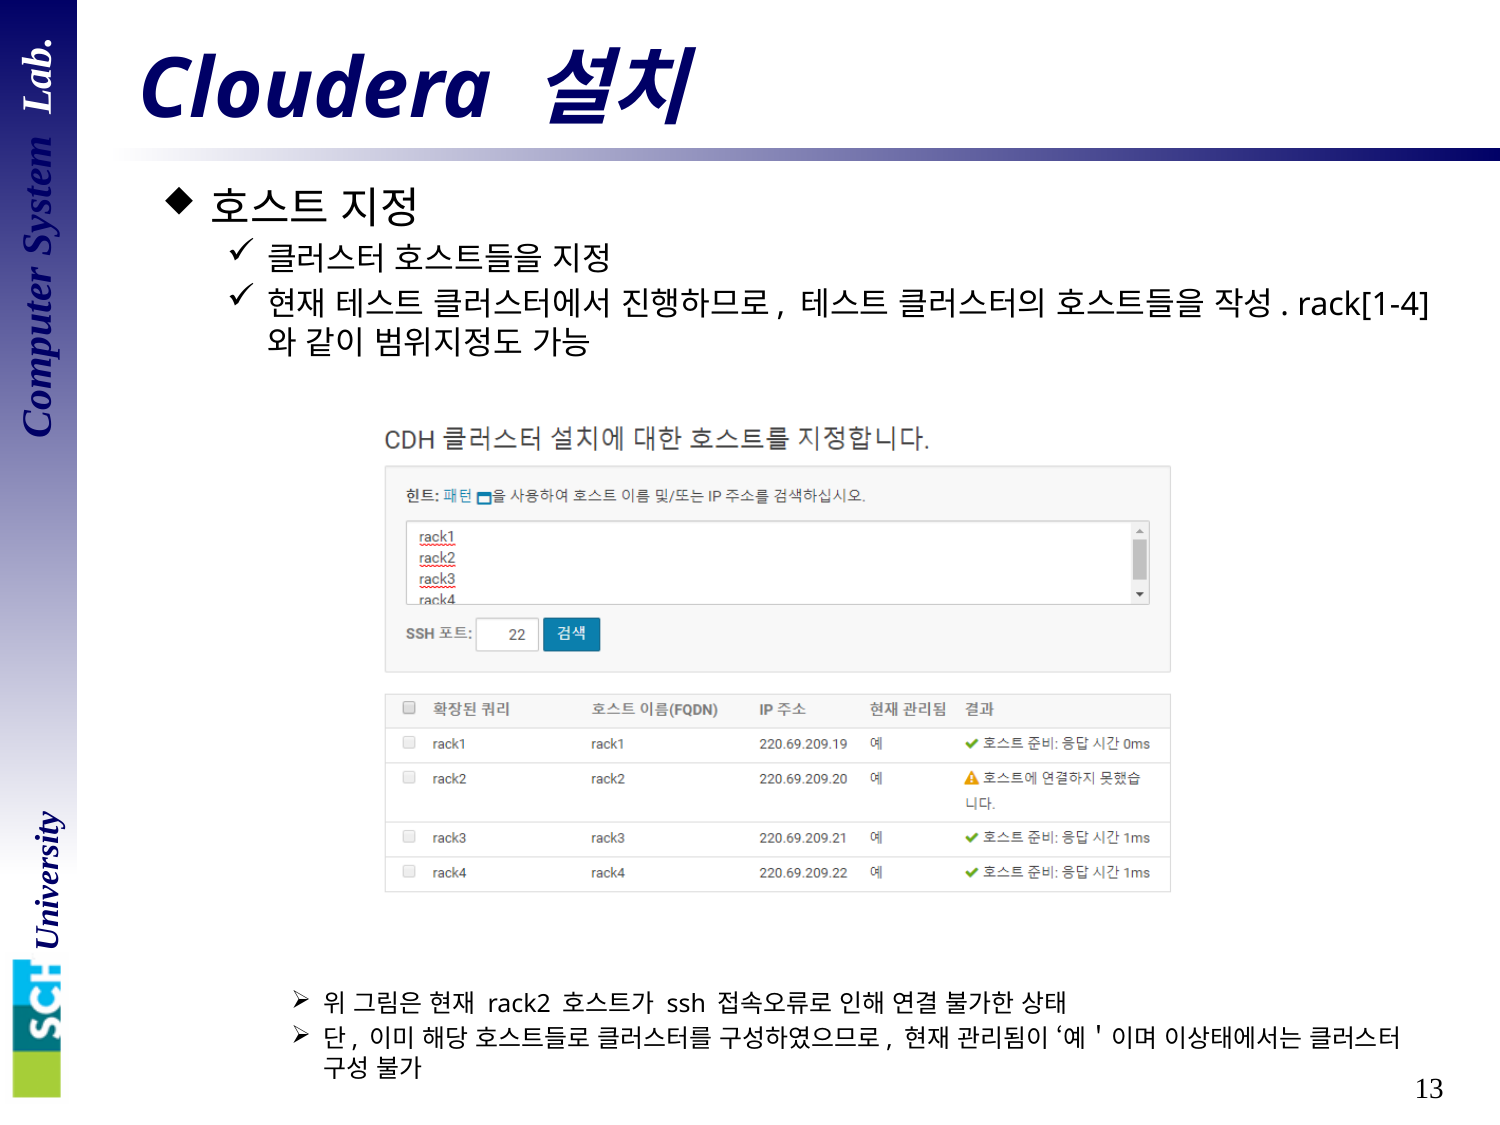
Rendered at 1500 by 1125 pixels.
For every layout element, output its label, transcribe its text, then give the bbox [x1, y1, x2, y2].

title Cloudera 설치 [123, 25, 1460, 143]
picture [5, 952, 69, 1104]
picture [371, 418, 1189, 906]
list 호스트 지정 클러스터 호스트들을 지정 현재 테스트 클러스터에서 진행하므로, 테스트 클러스터의 호스트들을 작성. rack[1-4] 와 같이 범위지정도 가능 위 그림은 현재 rack2 호스트가 ssh 접속오류로 인해 연결 불가한 상태 단, 이미 해당 호스트들로 클러스터를 구성하였으므로, 현재 관리됨이 ‘예＇이며 이상태에서는 클러스터 구성 불가 [147, 172, 1469, 1100]
